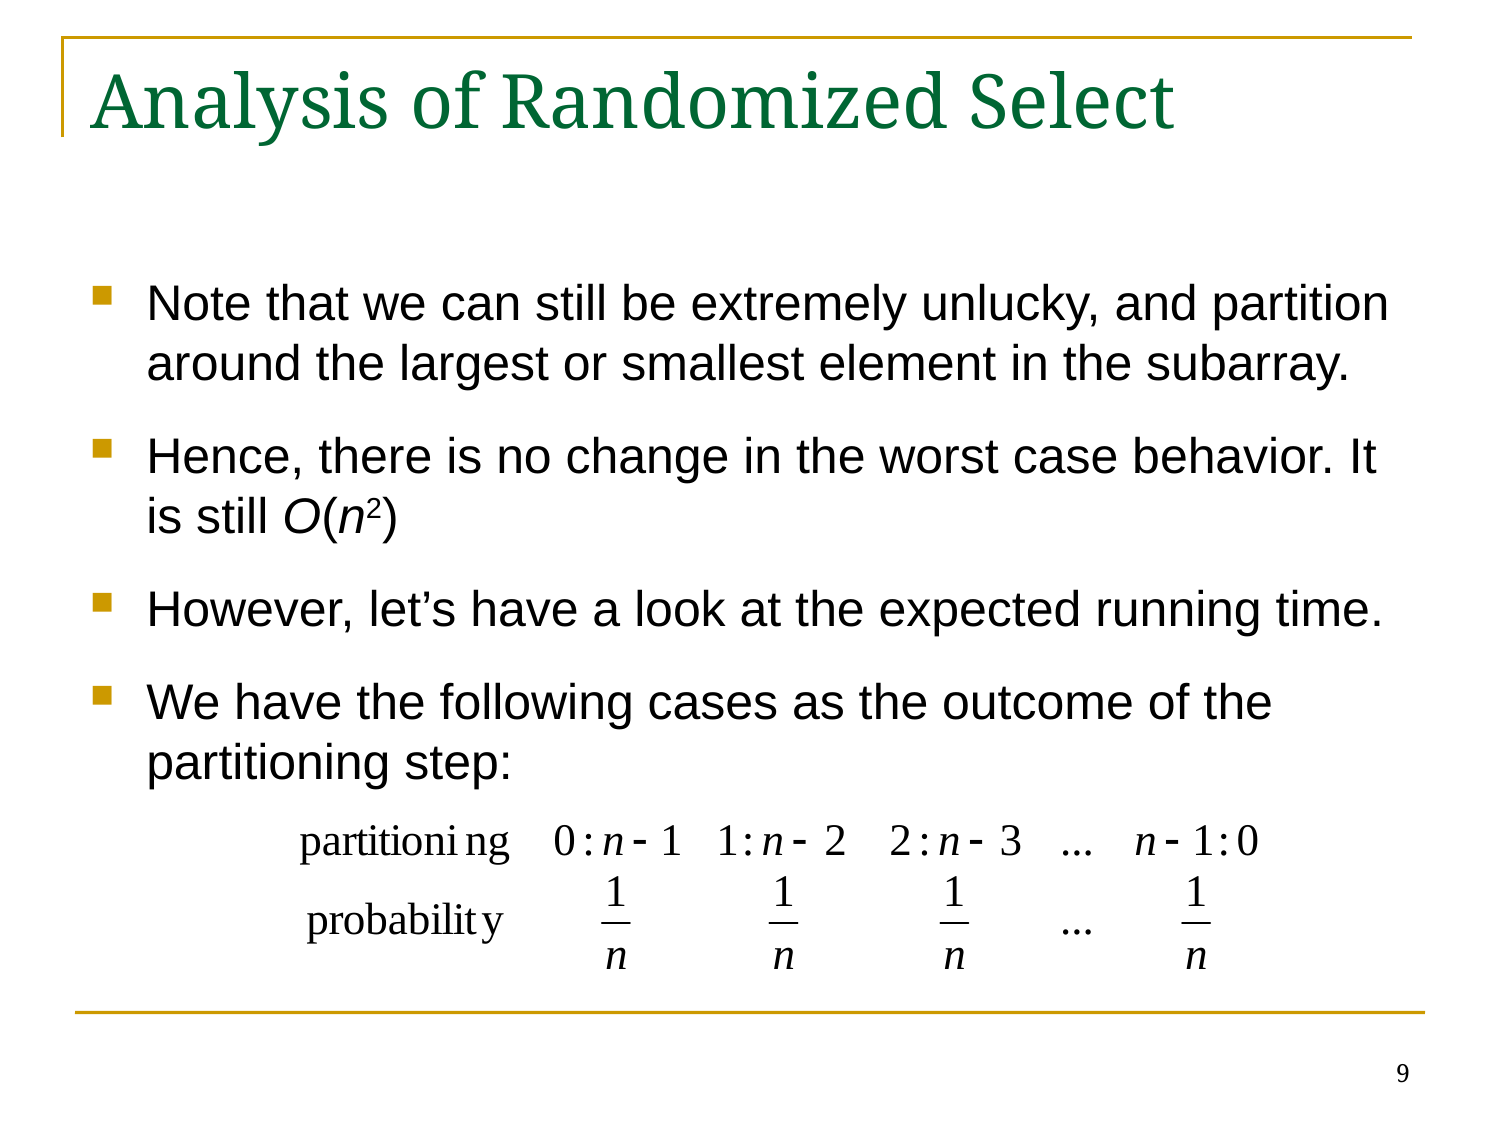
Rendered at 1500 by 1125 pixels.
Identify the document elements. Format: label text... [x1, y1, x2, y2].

title Analysis of Randomized Select [75, 45, 1425, 233]
slide_number 9 [1074, 1023, 1426, 1100]
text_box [292, 812, 1268, 979]
list Note that we can still be extremely unlucky, and partition around the largest or smallest element in the subarray. Hence, there is no change in the worst case behavior. It is still O(n2) However, let’s have a look at the expected running time. We have the following cases as the outcome of the partitioning step: [75, 262, 1425, 1006]
